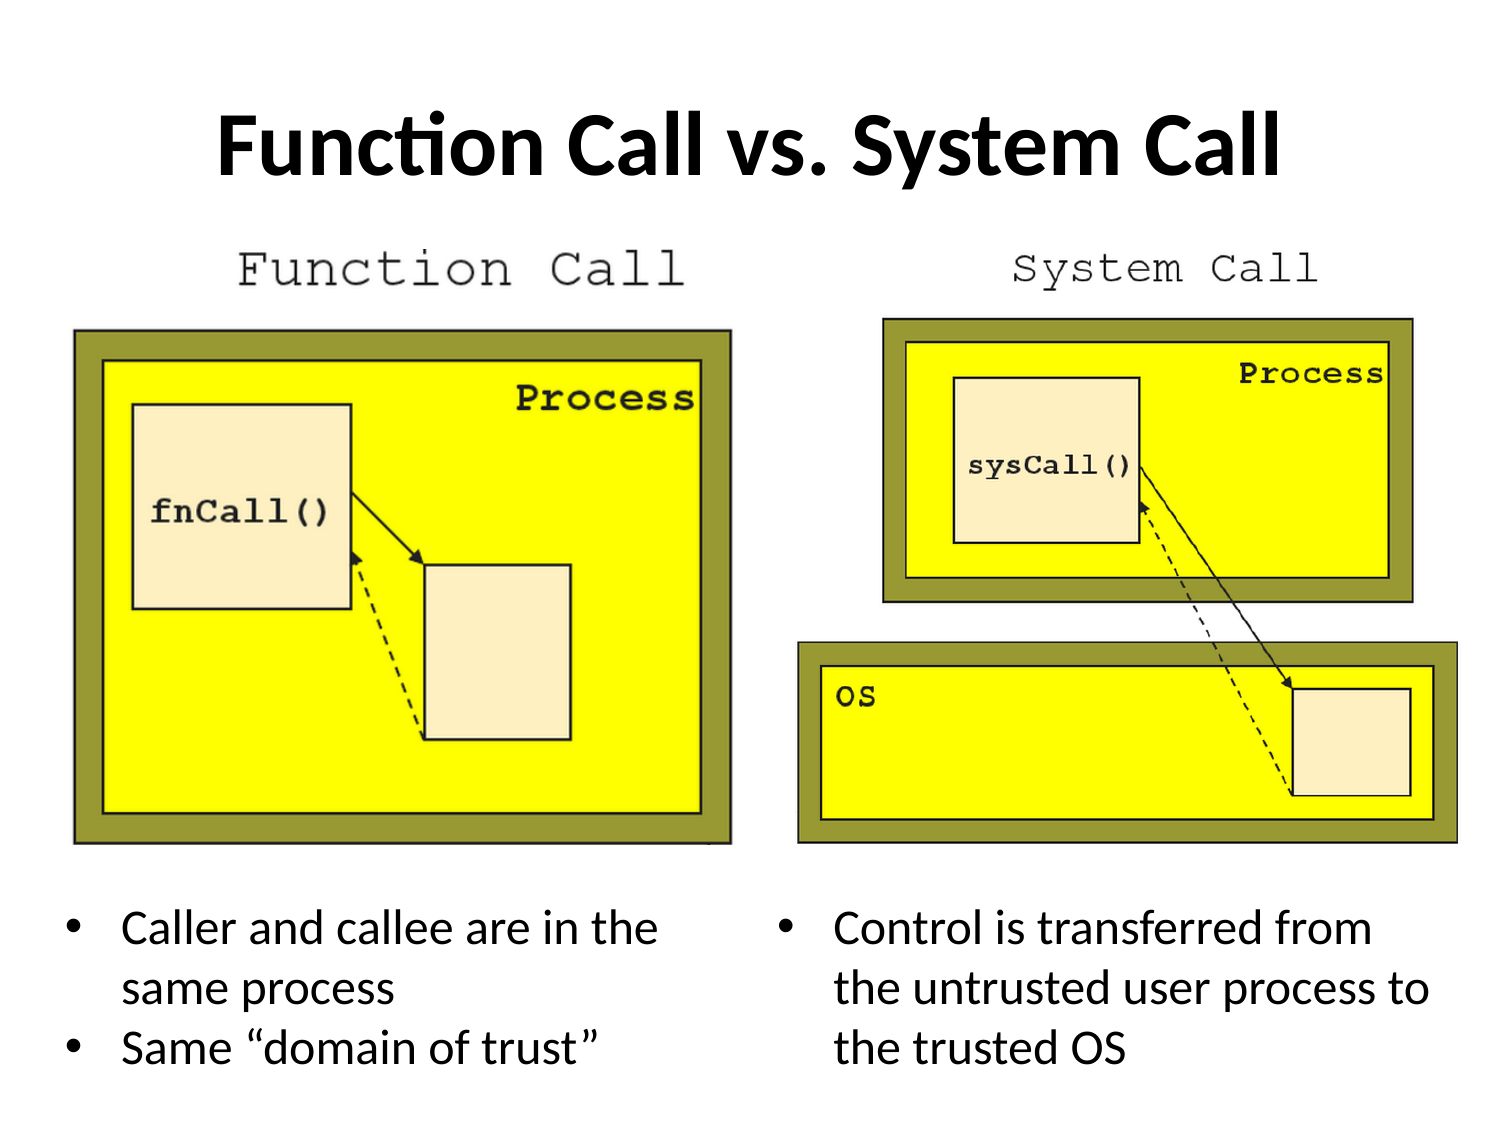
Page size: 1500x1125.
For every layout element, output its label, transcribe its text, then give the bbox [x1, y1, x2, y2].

picture [49, 249, 736, 845]
picture [787, 249, 1469, 851]
text_box Control is transferred from the untrusted user process to the trusted OS [762, 887, 1448, 1083]
text_box Caller and callee are in the same process Same “domain of trust” [50, 887, 736, 1083]
title Function Call vs. System Call [75, 45, 1425, 233]
